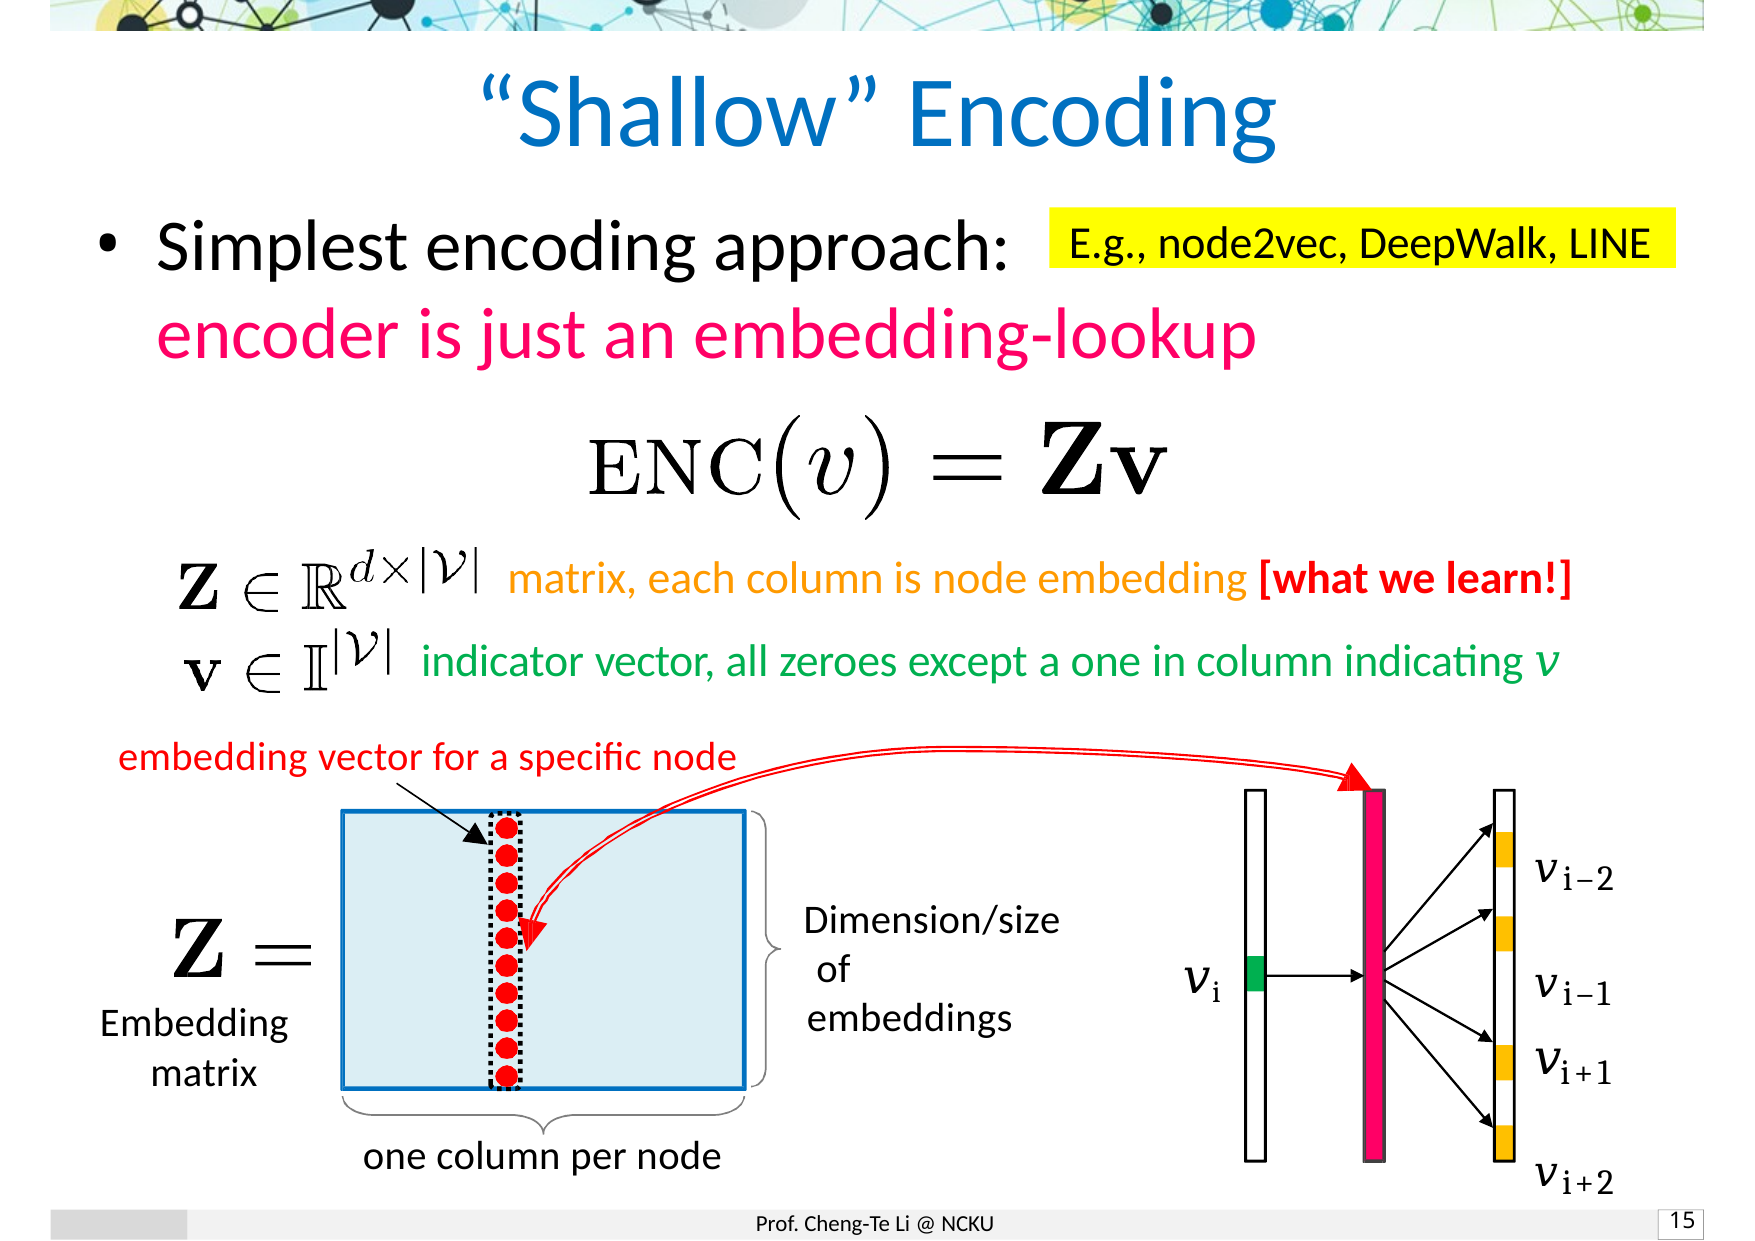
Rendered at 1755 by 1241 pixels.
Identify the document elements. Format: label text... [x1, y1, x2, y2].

picture [184, 660, 221, 691]
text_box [301, 549, 375, 610]
text_box [255, 945, 311, 949]
text_box [865, 415, 889, 517]
picture [50, 0, 1704, 31]
picture [382, 557, 408, 583]
picture [345, 631, 379, 666]
text_box [710, 438, 761, 496]
text_box Simplest encoding approach: [92, 195, 1020, 286]
text_box [776, 415, 800, 517]
text_box [1110, 447, 1168, 495]
footer Prof. Cheng‐Te Li @ NCKU [753, 1212, 1001, 1240]
text_box 𝑣 [1531, 1022, 1563, 1085]
slide_number 14 [1662, 1213, 1699, 1241]
title “Shallow” Encoding [472, 43, 1281, 253]
text_box matrix, each column is node embedding [what we learn!] indicator vector, all zeroes except a one in column indicating 𝑣 embedding vector for a specific node [116, 517, 1584, 779]
text_box [1042, 421, 1102, 494]
text_box [255, 961, 311, 966]
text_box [340, 808, 390, 1135]
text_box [395, 782, 512, 1164]
text_box 𝑣i–2 𝑣i–1 [1527, 787, 1628, 1020]
text_box E.g., node2vec, DeepWalk, LINE [1049, 207, 1676, 268]
picture [244, 573, 278, 612]
text_box [646, 439, 701, 494]
text_box encoder is just an embedding‐lookup [154, 283, 1264, 374]
picture [246, 654, 280, 694]
text_box [933, 475, 1002, 480]
text_box one column per node [360, 1143, 726, 1178]
text_box [589, 440, 640, 494]
text_box [808, 447, 854, 495]
text_box [933, 455, 1002, 460]
text_box [174, 918, 223, 977]
text_box 𝑣i+2 [1527, 1118, 1628, 1210]
text_box i+1 [1558, 1046, 1624, 1092]
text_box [517, 745, 1516, 1163]
picture [433, 549, 466, 585]
text_box Embedding matrix [98, 993, 292, 1095]
